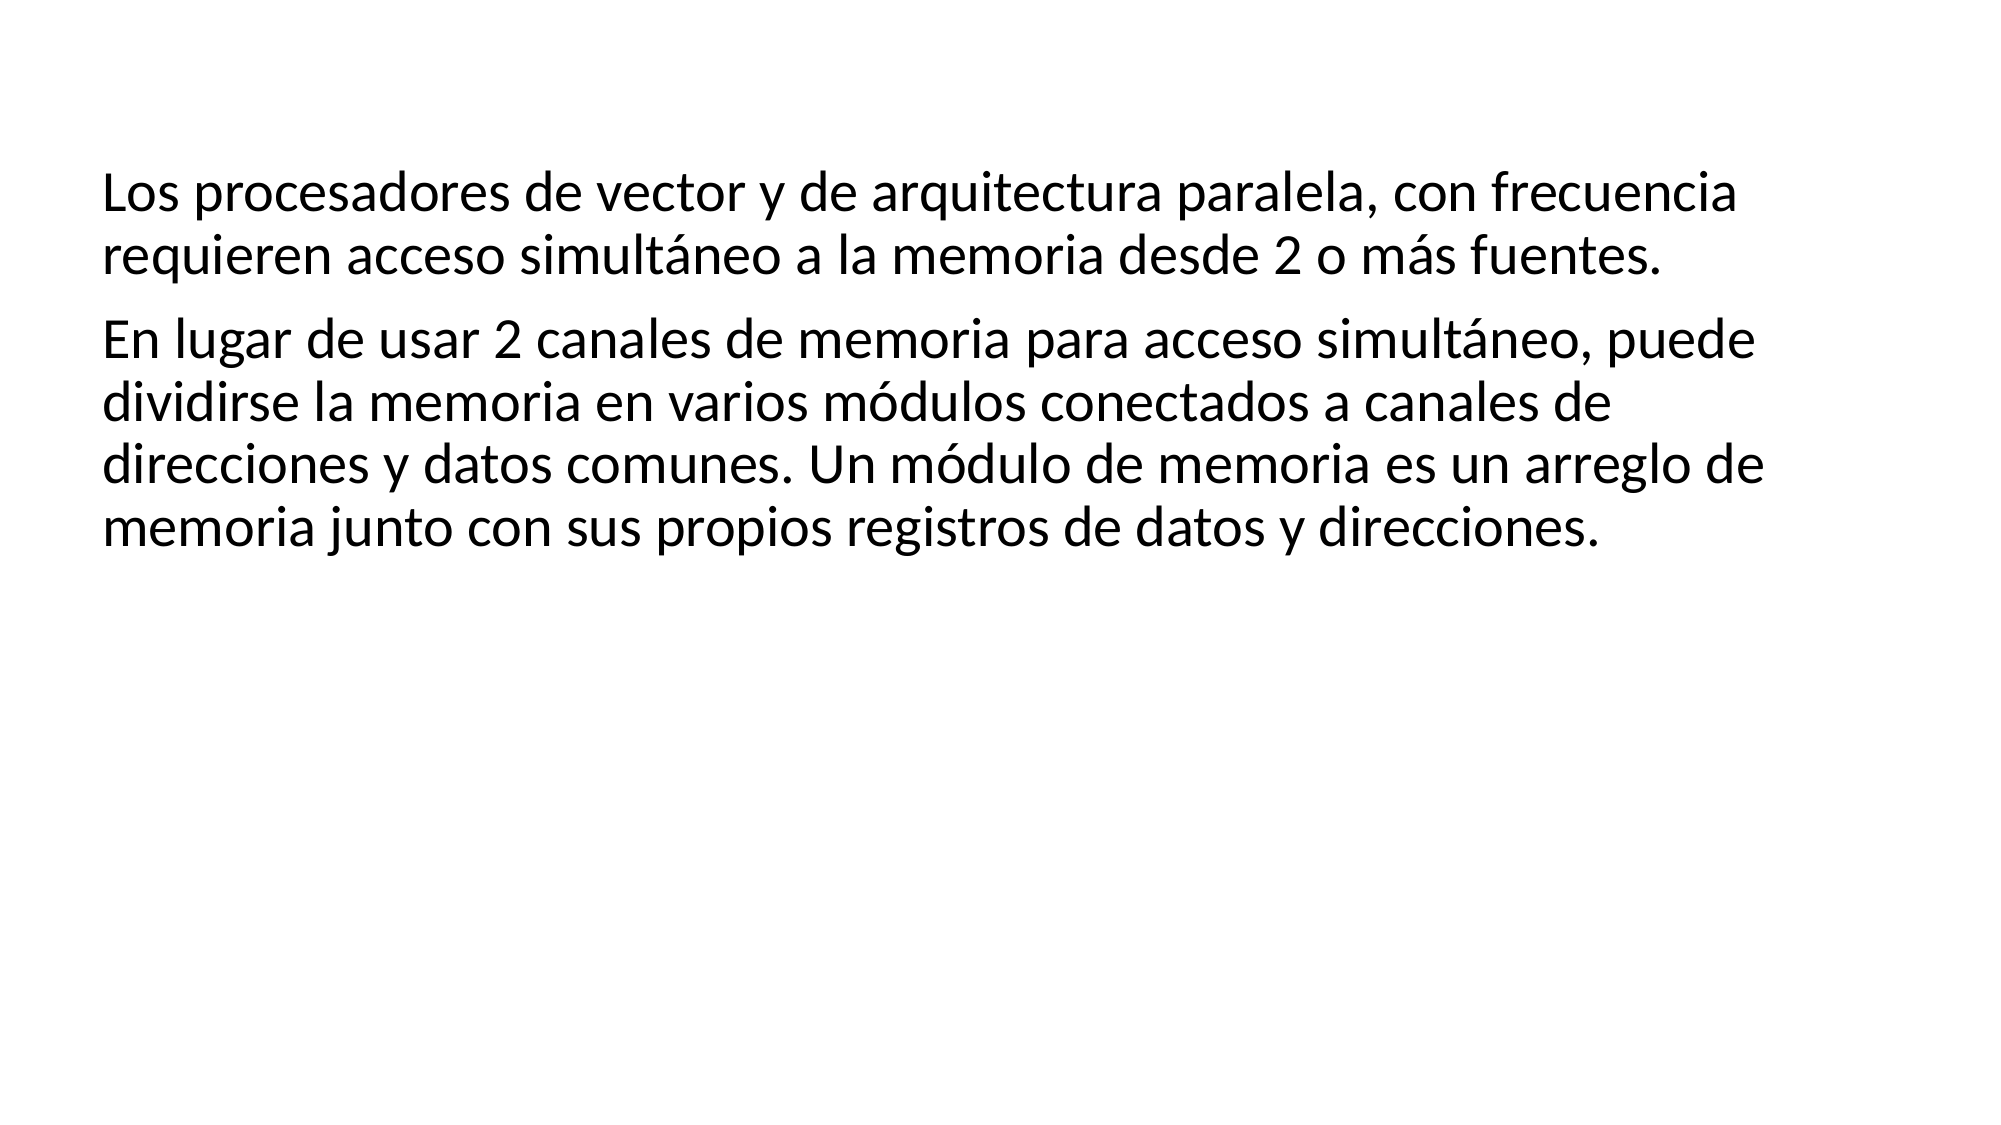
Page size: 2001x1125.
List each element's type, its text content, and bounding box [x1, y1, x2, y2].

list Los procesadores de vector y de arquitectura paralela, con frecuencia requieren acceso simultáneo a la memoria desde 2 o más fuentes. En lugar de usar 2 canales de memoria para acceso simultáneo, puede dividirse la memoria en varios módulos conectados a canales de direcciones y datos comunes. Un módulo de memoria es un arreglo de memoria junto con sus propios registros de datos y direcciones. [87, 153, 1813, 868]
